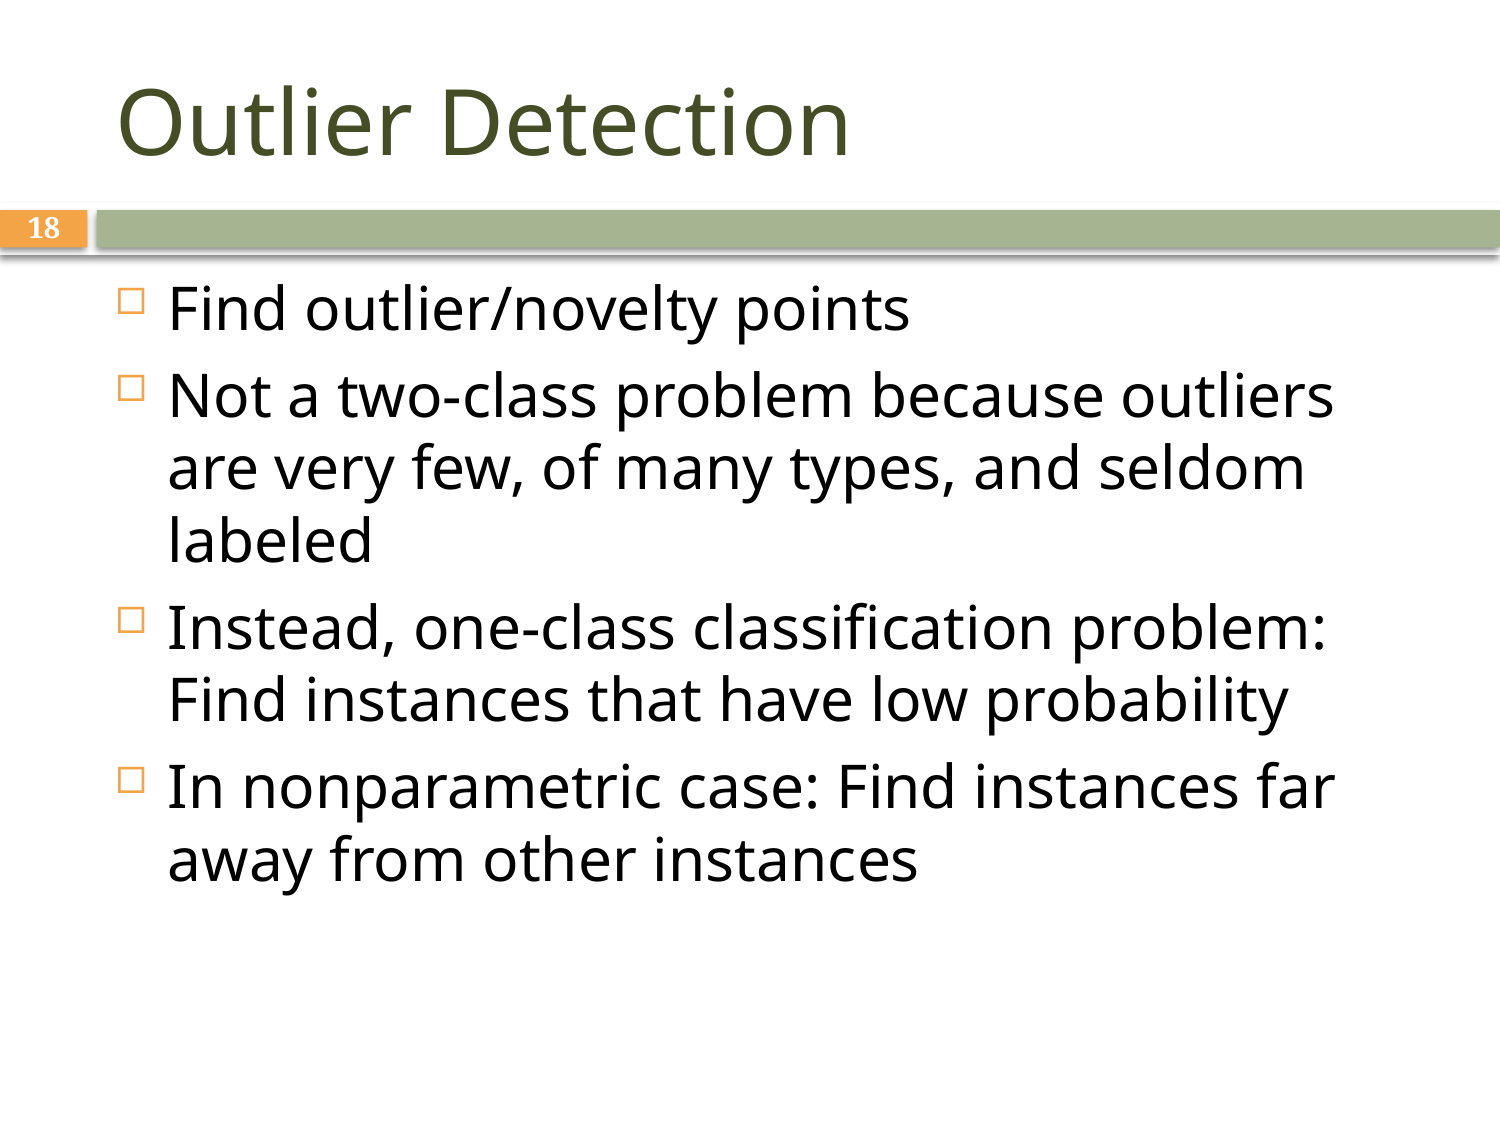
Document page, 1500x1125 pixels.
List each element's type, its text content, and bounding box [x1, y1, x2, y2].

title Outlier Detection [100, 37, 1438, 200]
slide_number 18 [0, 208, 88, 249]
list Find outlier/novelty points Not a two-class problem because outliers are very few, of many types, and seldom labeled Instead, one-class classification problem: Find instances that have low probability In nonparametric case: Find instances far away from other instances [100, 262, 1438, 1000]
